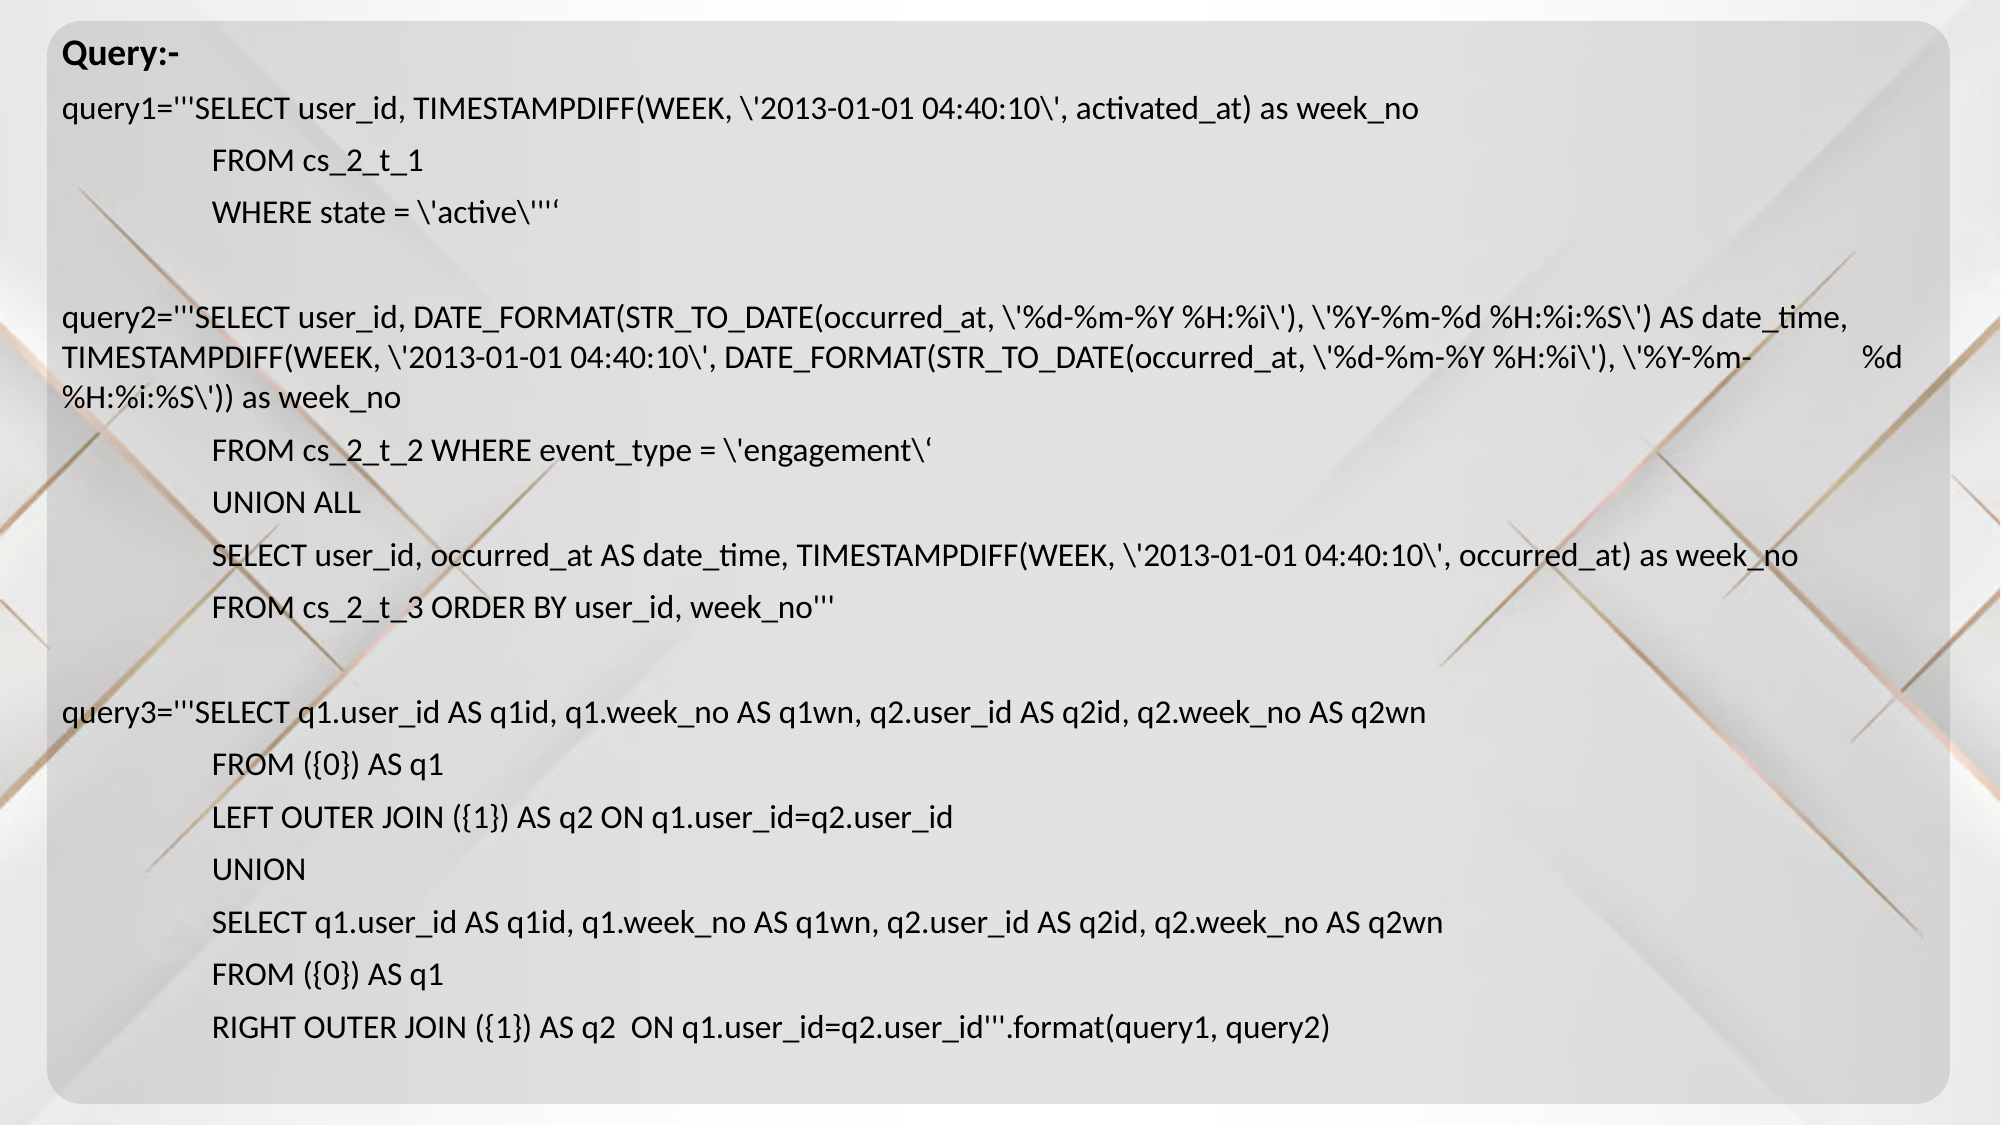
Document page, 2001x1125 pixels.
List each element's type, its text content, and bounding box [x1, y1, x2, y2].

text_box Query:- query1='''SELECT user_id, TIMESTAMPDIFF(WEEK, \'2013-01-01 04:40:10\', activated_at) as week_no FROM cs_2_t_1 WHERE state = \'active\'''‘ query2='''SELECT user_id, DATE_FORMAT(STR_TO_DATE(occurred_at, \'%d-%m-%Y %H:%i\'), \'%Y-%m-%d %H:%i:%S\') AS date_time, TIMESTAMPDIFF(WEEK, \'2013-01-01 04:40:10\', DATE_FORMAT(STR_TO_DATE(occurred_at, \'%d-%m-%Y %H:%i\'), \'%Y-%m- %d %H:%i:%S\')) as week_no FROM cs_2_t_2 WHERE event_type = \'engagement\‘ UNION ALL SELECT user_id, occurred_at AS date_time, TIMESTAMPDIFF(WEEK, \'2013-01-01 04:40:10\', occurred_at) as week_no FROM cs_2_t_3 ORDER BY user_id, week_no''' query3='''SELECT q1.user_id AS q1id, q1.week_no AS q1wn, q2.user_id AS q2id, q2.week_no AS q2wn FROM ({0}) AS q1 LEFT OUTER JOIN ({1}) AS q2 ON q1.user_id=q2.user_id UNION SELECT q1.user_id AS q1id, q1.week_no AS q1wn, q2.user_id AS q2id, q2.week_no AS q2wn FROM ({0}) AS q1 RIGHT OUTER JOIN ({1}) AS q2 ON q1.user_id=q2.user_id'''.format(query1, query2) [47, 20, 1950, 1105]
picture [0, 0, 2001, 1125]
